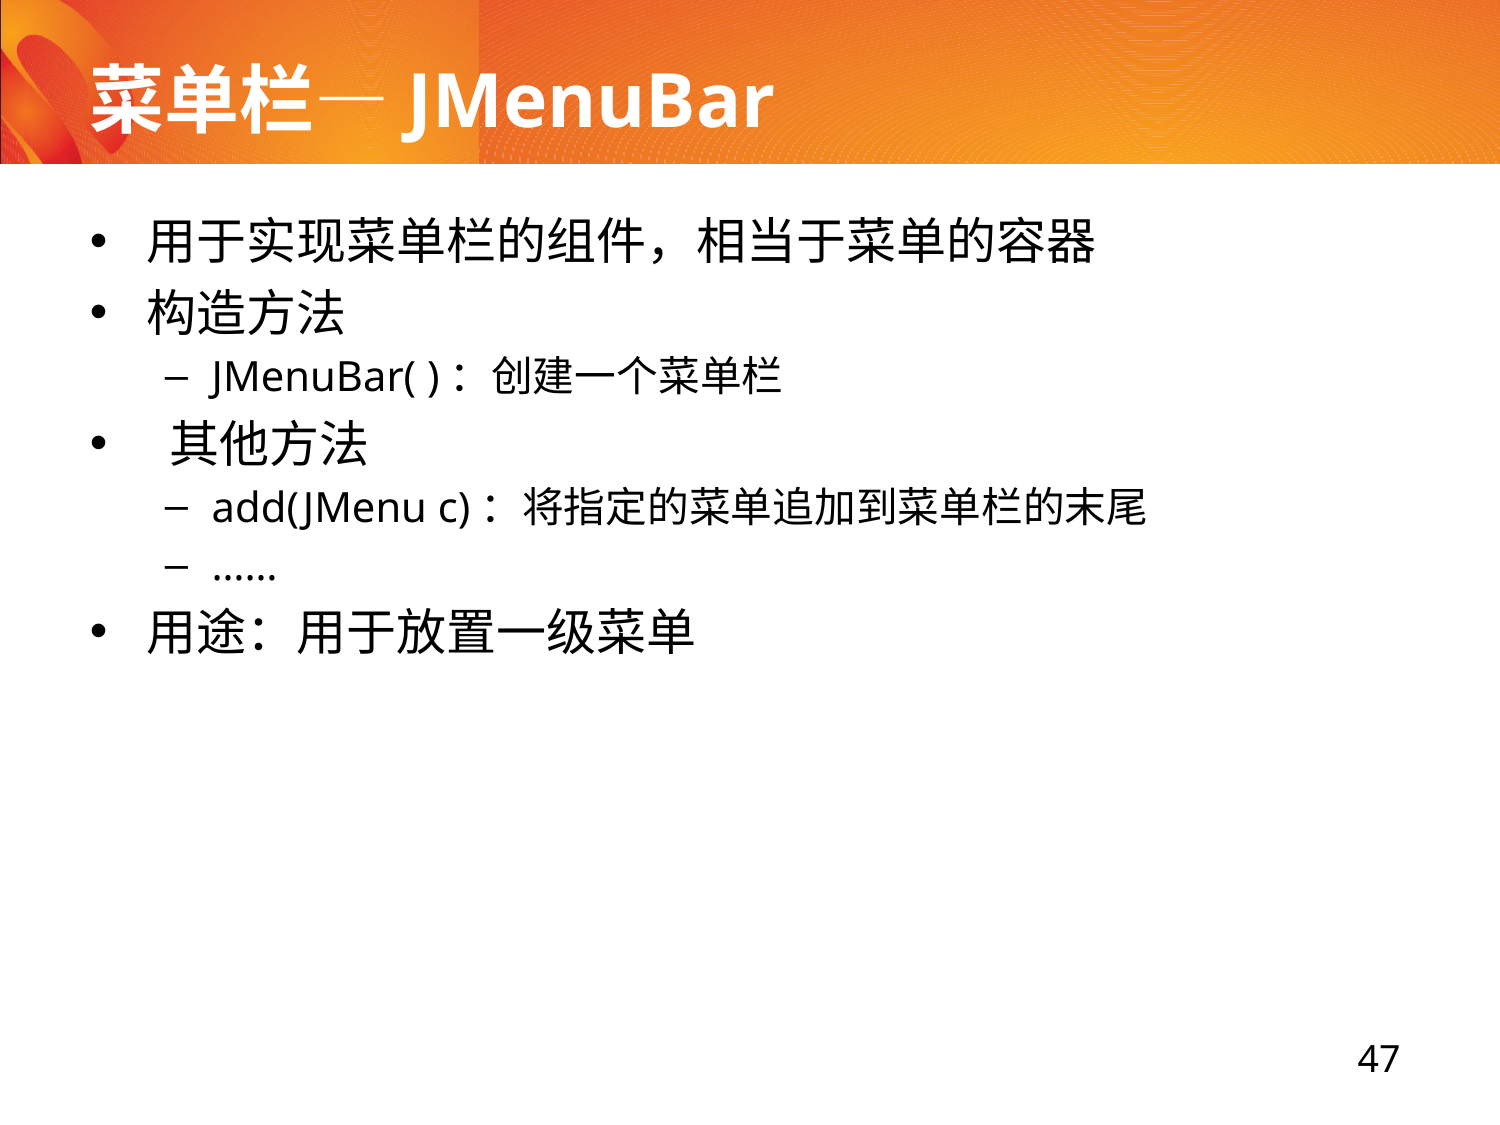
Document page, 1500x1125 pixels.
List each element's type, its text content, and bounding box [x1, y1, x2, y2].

title 菜单栏—JMenuBar [75, 45, 1425, 167]
list 用于实现菜单栏的组件，相当于菜单的容器 构造方法 JMenuBar( )：创建一个菜单栏 其他方法 add(JMenu c)：将指定的菜单追加到菜单栏的末尾 …… 用途：用于放置一级菜单 [75, 190, 1425, 1005]
picture [0, 0, 1500, 164]
